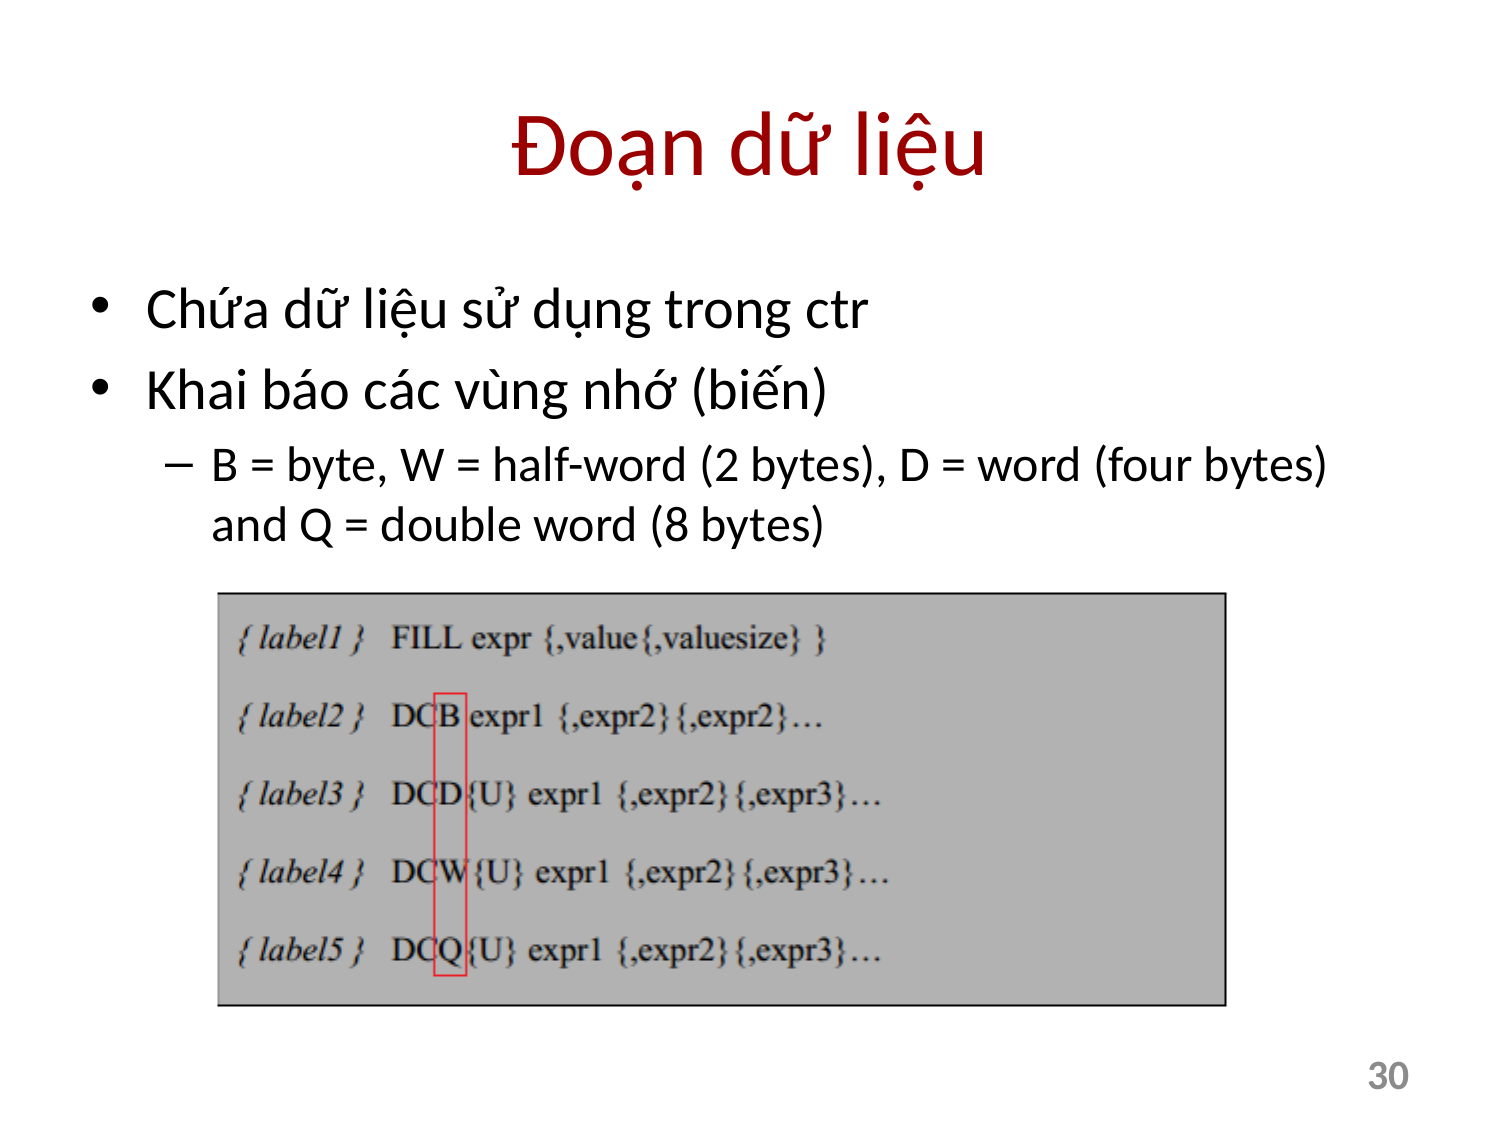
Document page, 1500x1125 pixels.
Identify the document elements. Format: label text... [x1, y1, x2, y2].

slide_number 30 [1074, 1042, 1425, 1103]
picture [212, 587, 1233, 1013]
title Đoạn dữ liệu [75, 45, 1425, 233]
list Chứa dữ liệu sử dụng trong ctr Khai báo các vùng nhớ (biến) B = byte, W = half-word (2 bytes), D = word (four bytes) and Q = double word (8 bytes) [75, 262, 1425, 1005]
